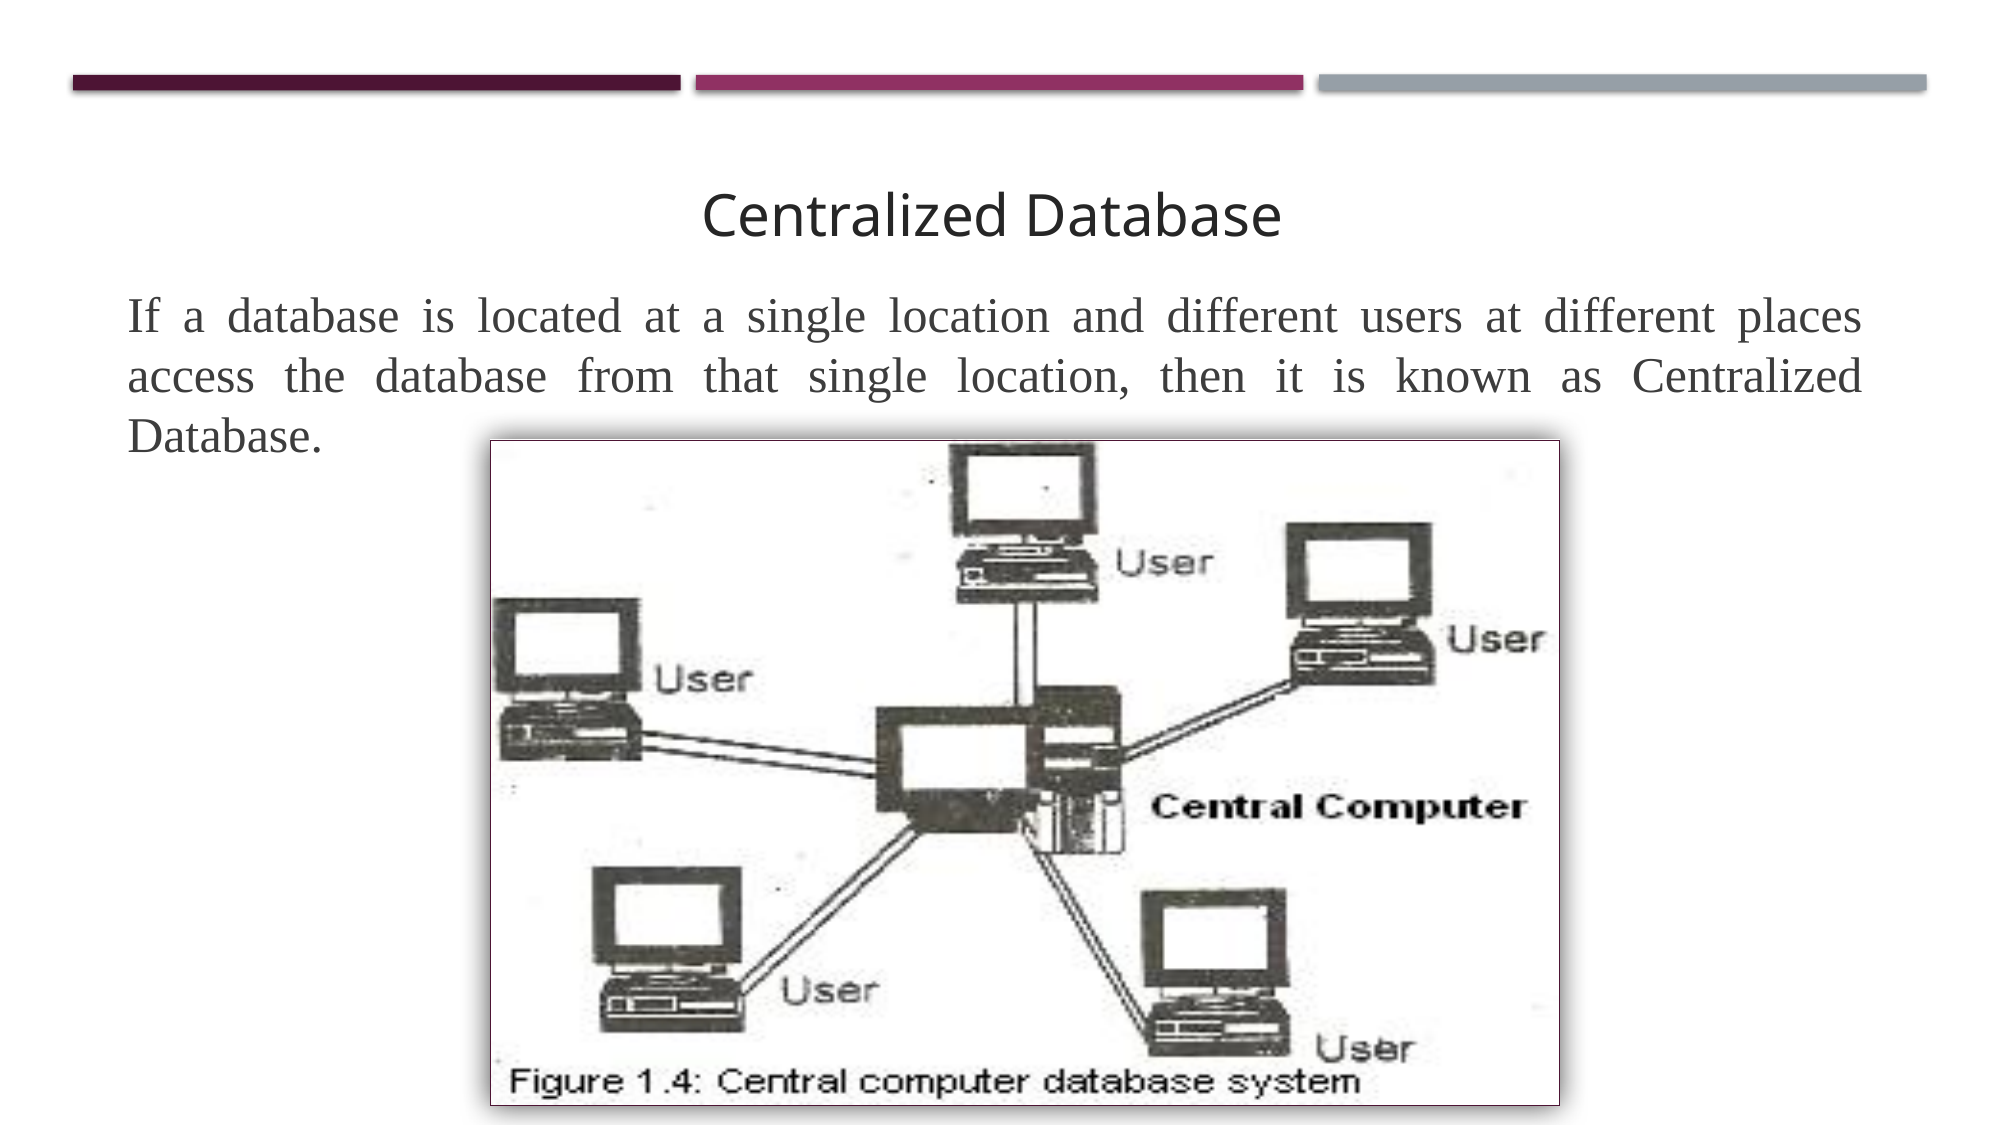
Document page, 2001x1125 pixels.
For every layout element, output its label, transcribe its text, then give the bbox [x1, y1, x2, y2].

text_box Centralized Database [303, 162, 1682, 274]
text_box If a database is located at a single location and different users at different places access the database from that single location, then it is known as Centralized Database. [112, 274, 1879, 950]
picture [489, 439, 1560, 1106]
